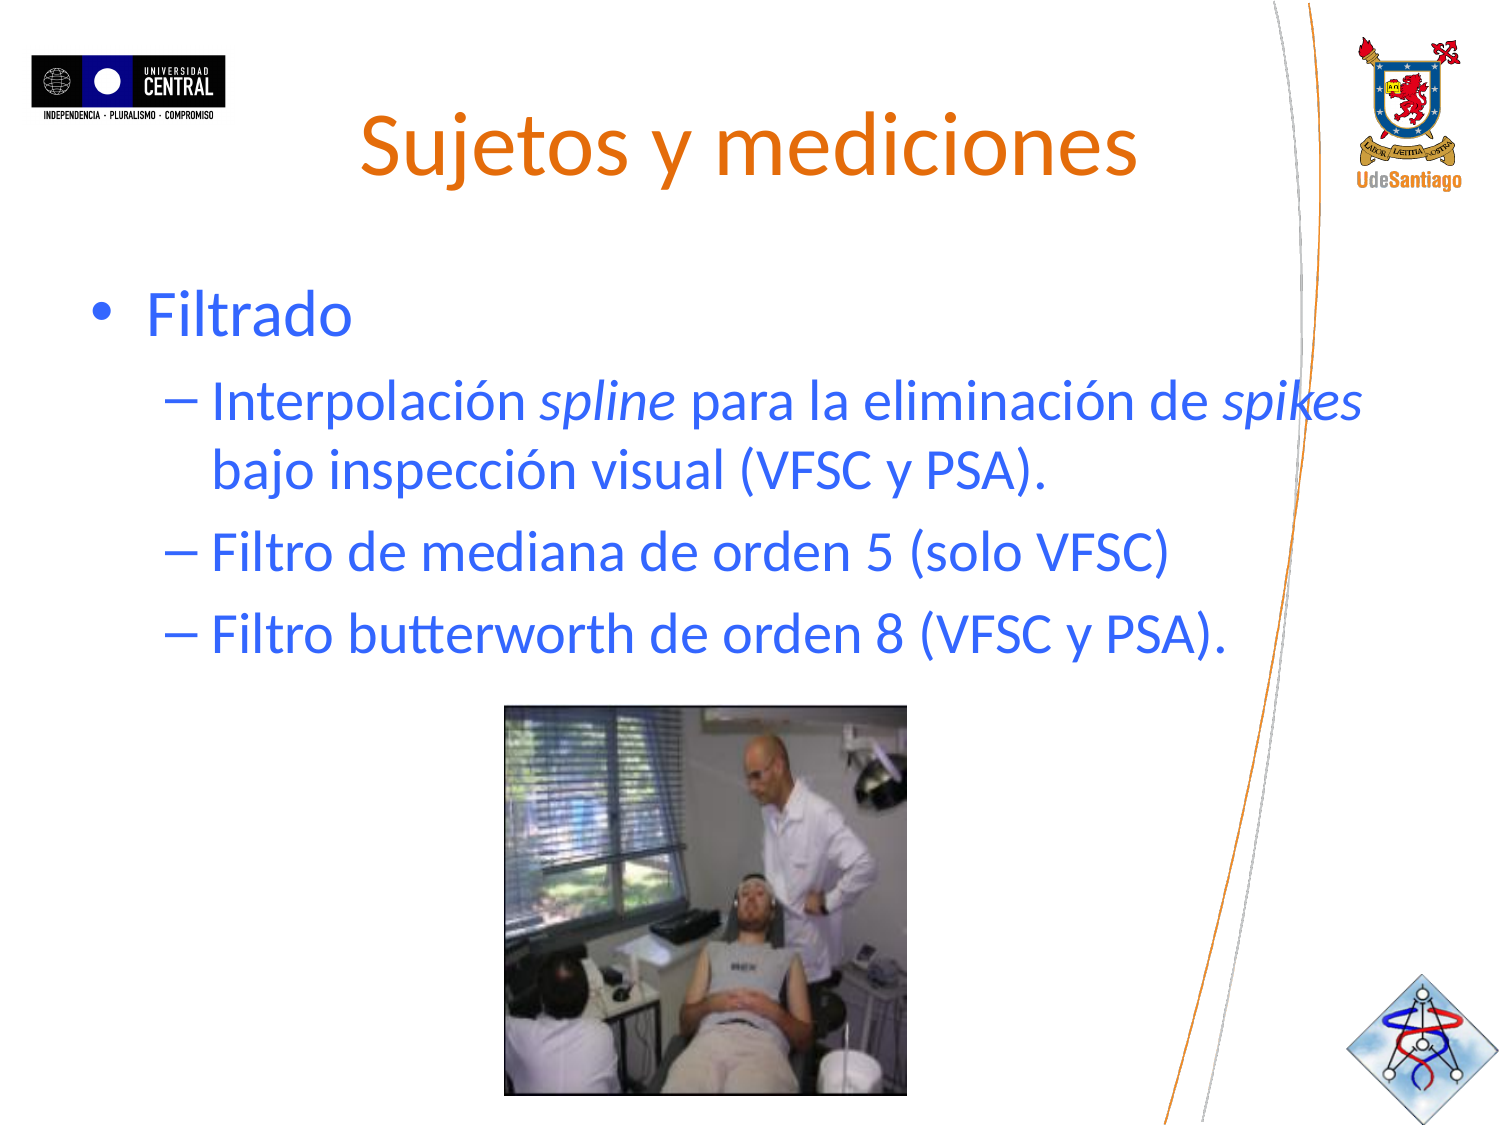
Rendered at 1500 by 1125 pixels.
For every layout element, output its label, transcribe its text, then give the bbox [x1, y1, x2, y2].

picture [0, 0, 1500, 1125]
title Sujetos y mediciones [74, 44, 1426, 233]
list Filtrado Interpolación spline para la eliminación de spikes bajo inspección visual (VFSC y PSA). Filtro de mediana de orden 5 (solo VFSC) Filtro butterworth de orden 8 (VFSC y PSA). [74, 262, 1426, 1006]
